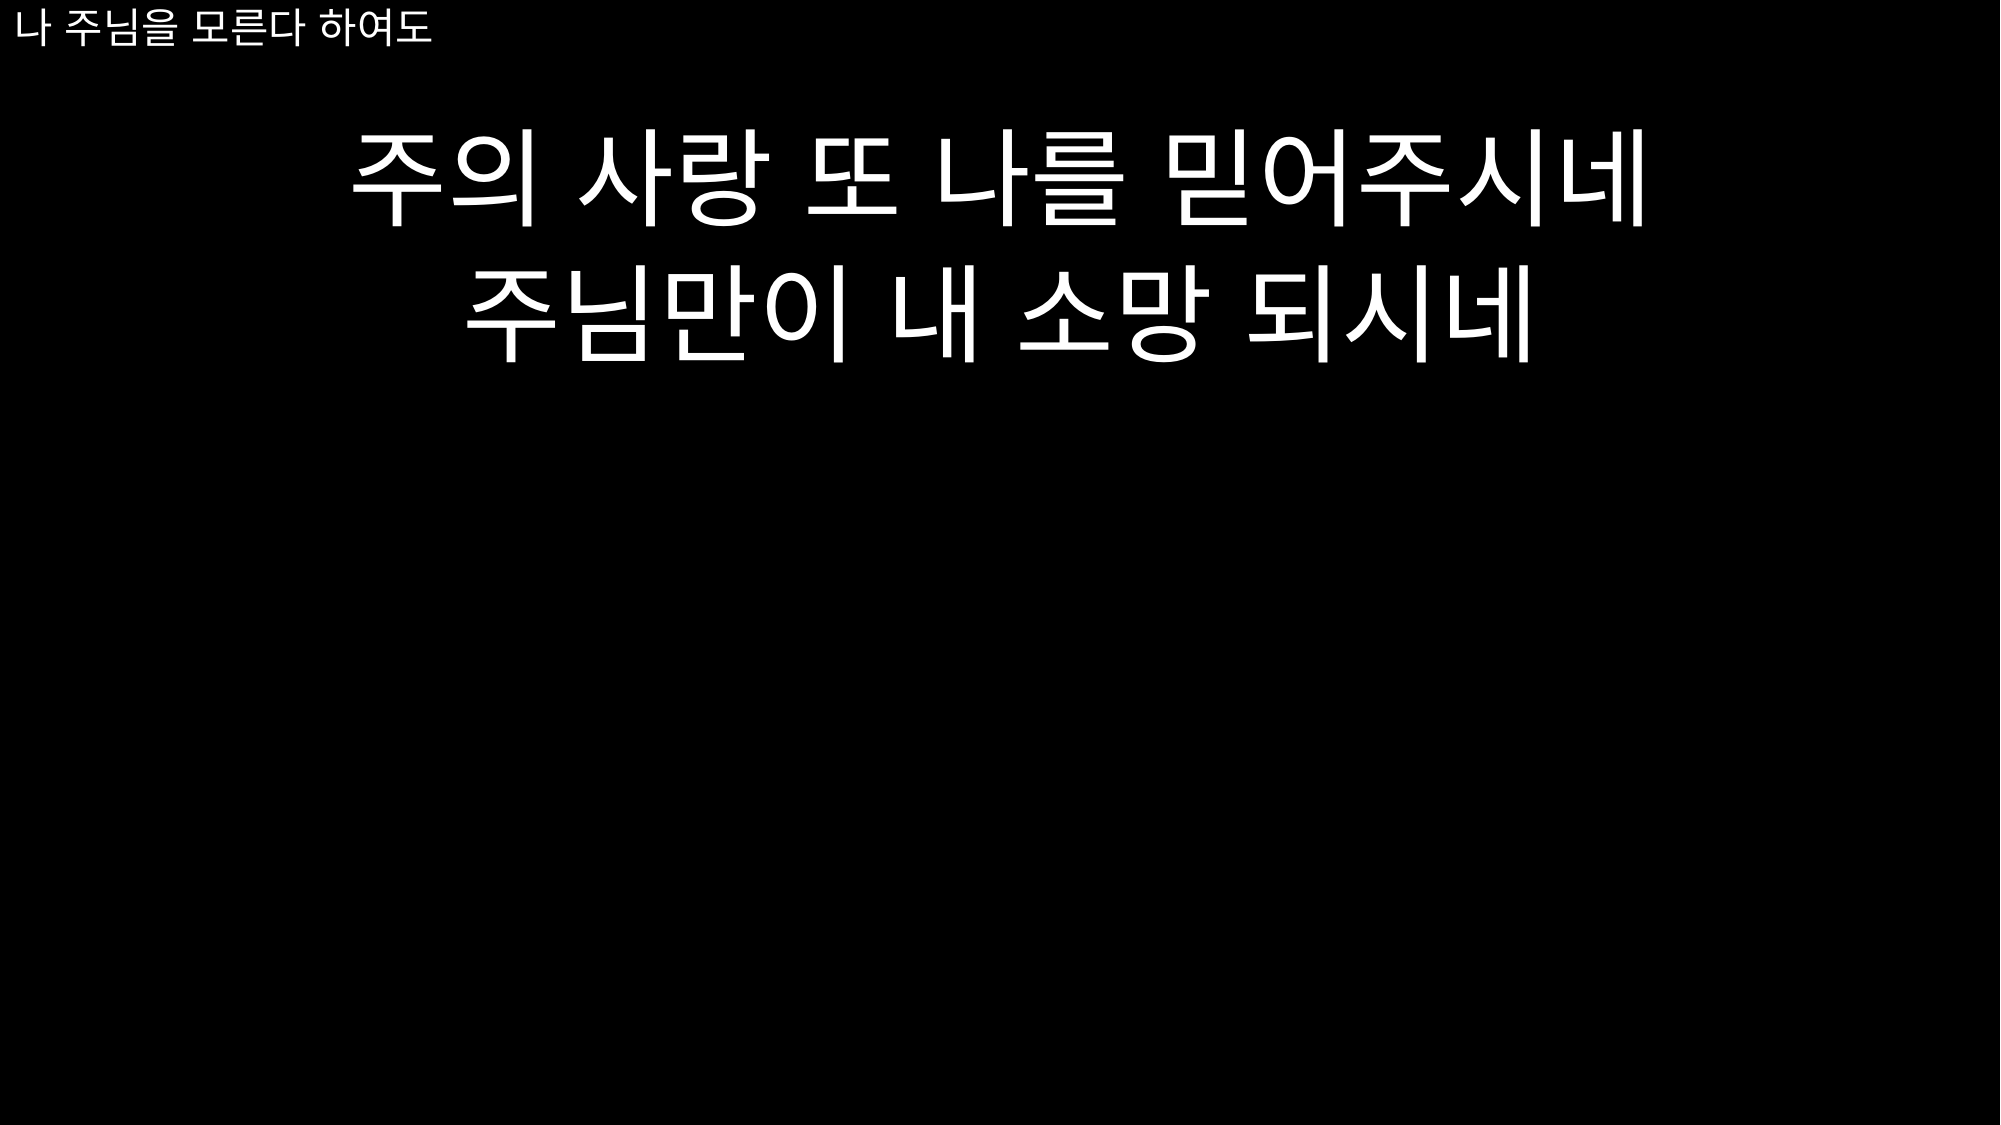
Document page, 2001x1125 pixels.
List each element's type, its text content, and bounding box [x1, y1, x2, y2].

subtitle 주의 사랑 또 나를 믿어주시네 주님만이 내 소망 되시네 [0, 0, 2000, 777]
